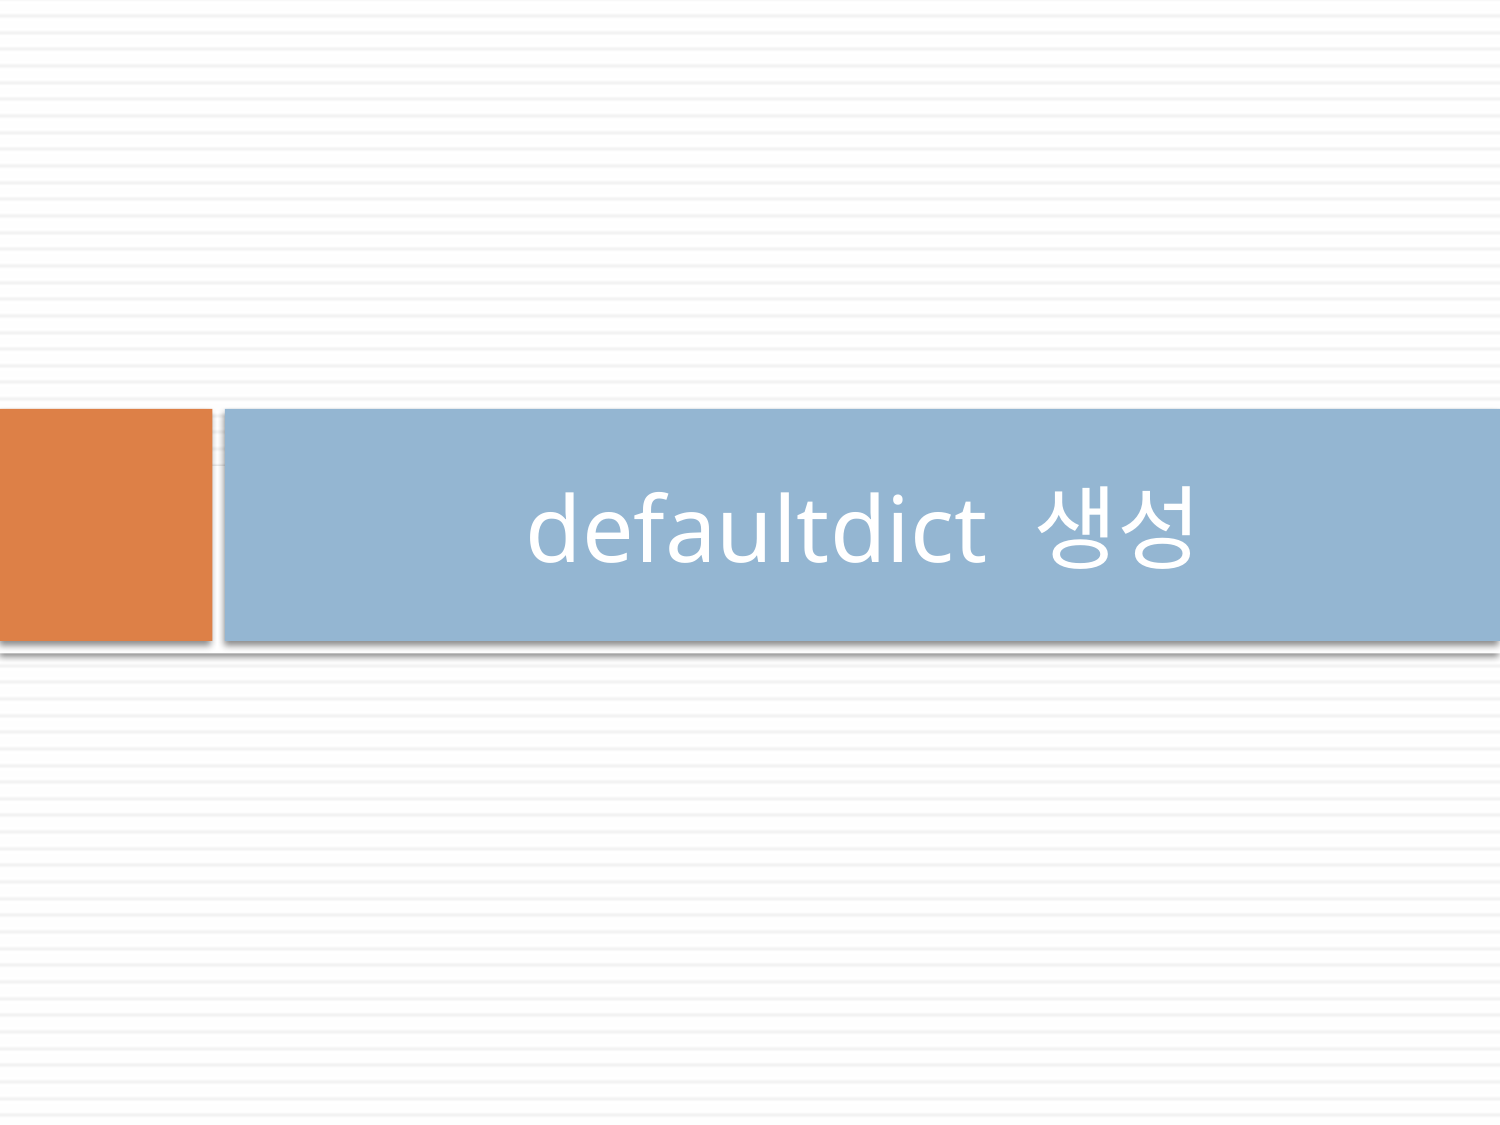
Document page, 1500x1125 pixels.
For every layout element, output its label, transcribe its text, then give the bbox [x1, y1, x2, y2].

title defaultdict 생성 [238, 444, 1489, 607]
